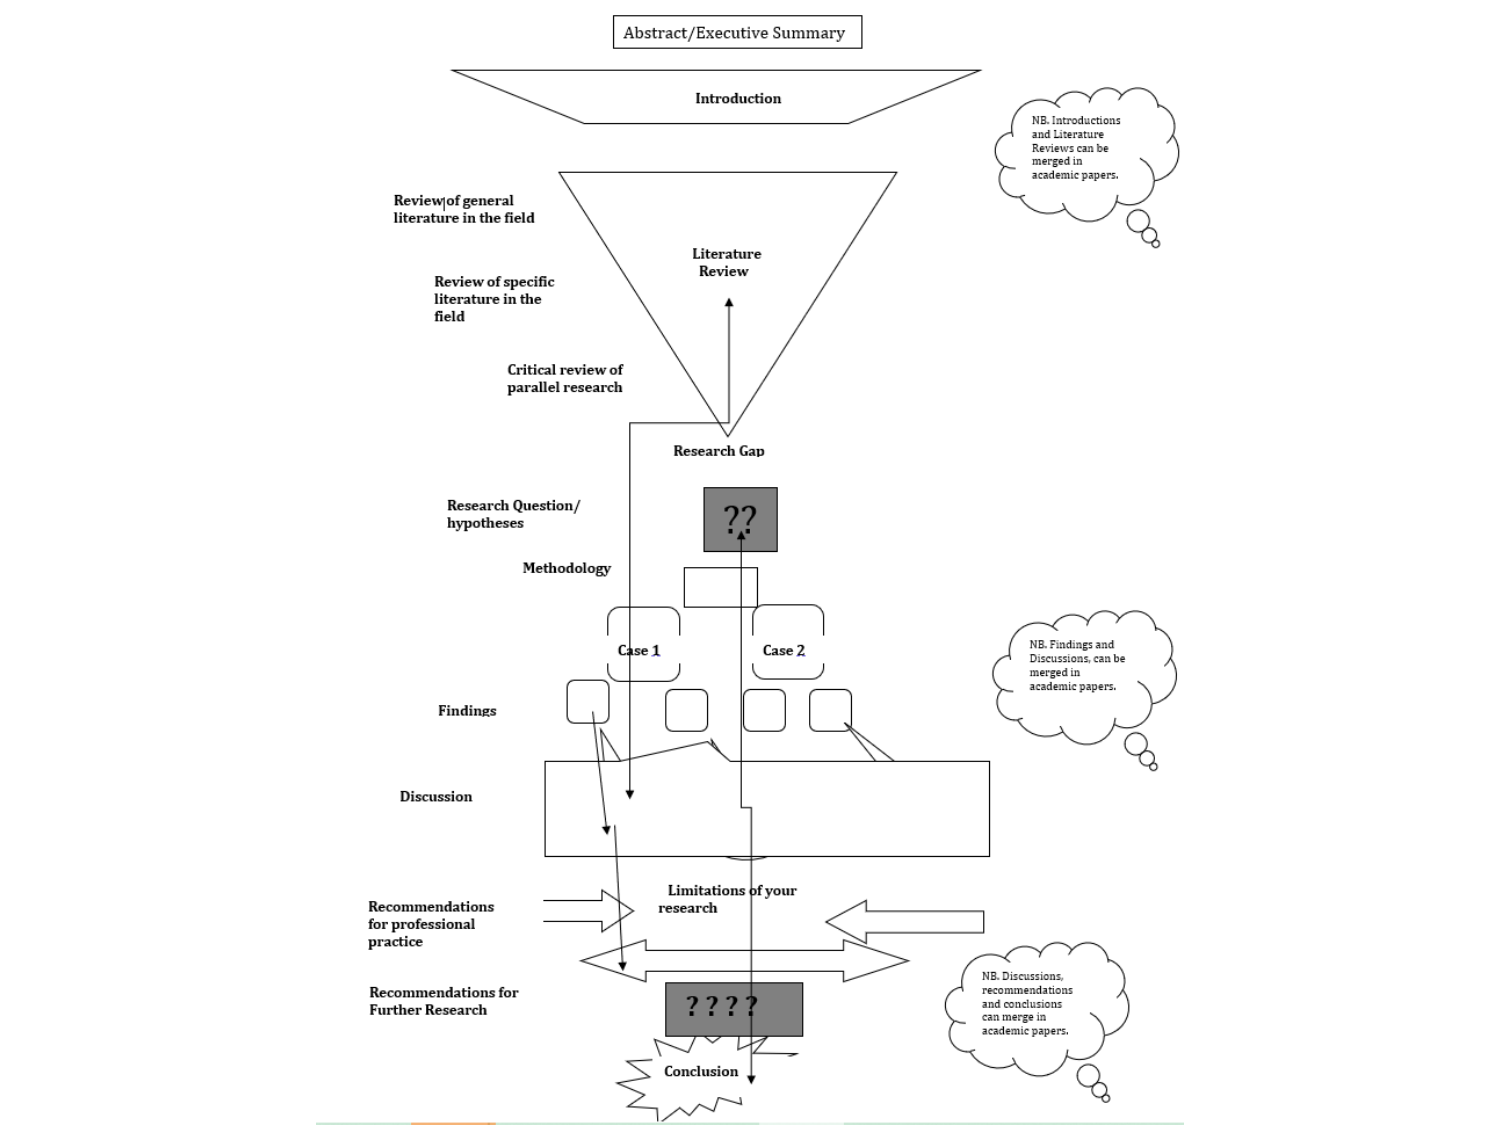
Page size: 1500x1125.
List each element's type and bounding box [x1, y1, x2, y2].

picture [316, 0, 1184, 1125]
